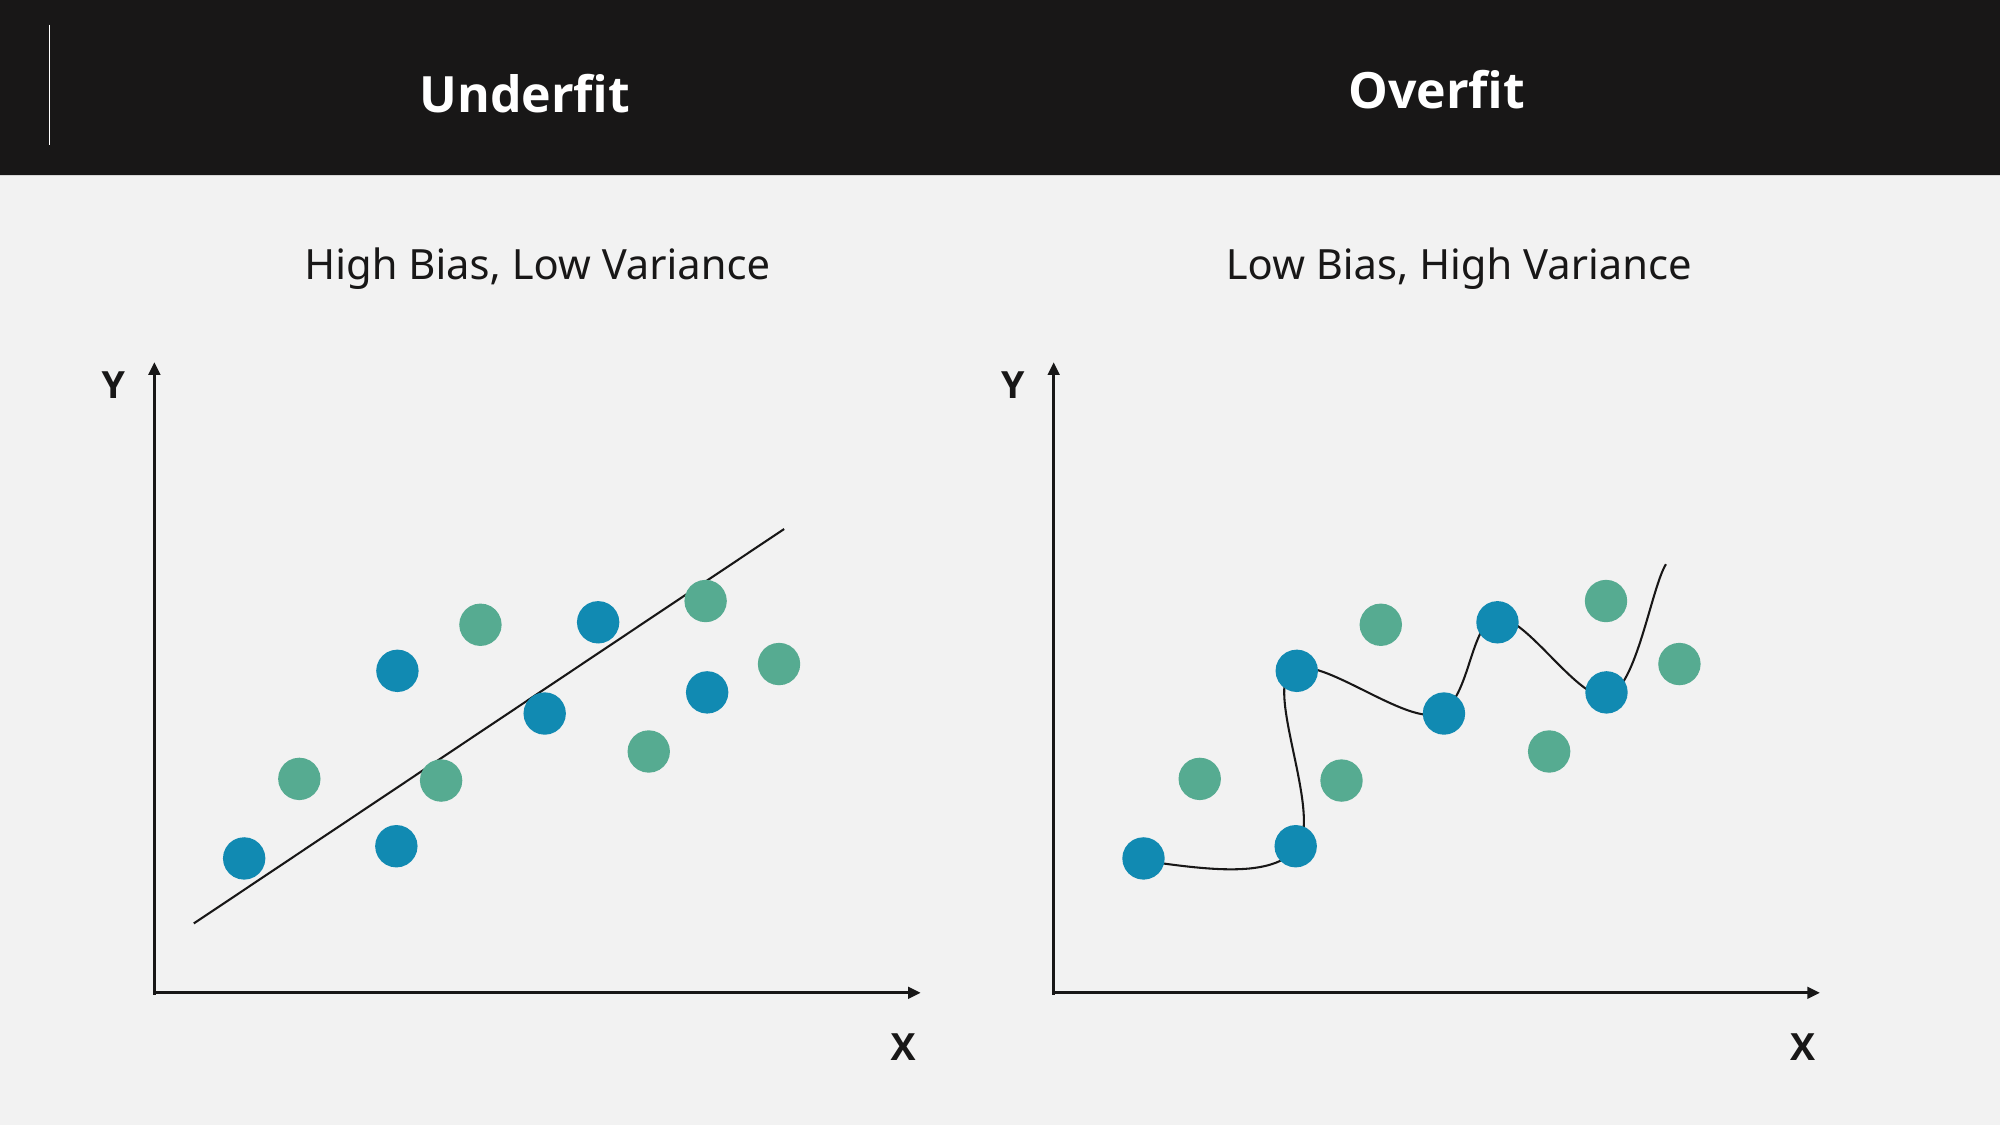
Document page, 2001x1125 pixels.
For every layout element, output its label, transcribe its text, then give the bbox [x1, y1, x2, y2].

text_box [1439, 563, 1667, 696]
text_box [1422, 692, 1466, 735]
text_box [1122, 837, 1165, 880]
text_box [1274, 825, 1317, 868]
text_box [1163, 669, 1428, 871]
text_box High Bias, Low Variance [249, 230, 826, 296]
text_box [785, 643, 801, 685]
text_box [1178, 757, 1221, 801]
text_box [1584, 579, 1628, 623]
text_box [1585, 671, 1628, 714]
text_box [1476, 601, 1519, 644]
text_box [1658, 642, 1701, 686]
text_box [1359, 603, 1403, 646]
text_box [1527, 730, 1571, 773]
text_box X [1775, 1016, 1865, 1076]
text_box Y [986, 353, 1075, 414]
text_box Y [86, 353, 176, 414]
text_box Underfit [237, 55, 813, 131]
text_box [1320, 759, 1363, 802]
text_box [193, 528, 785, 924]
text_box Overfit [1149, 51, 1725, 127]
text_box X [875, 1016, 965, 1076]
text_box [1275, 649, 1318, 693]
text_box [0, 0, 2000, 176]
text_box Low Bias, High Variance [1171, 230, 1747, 296]
